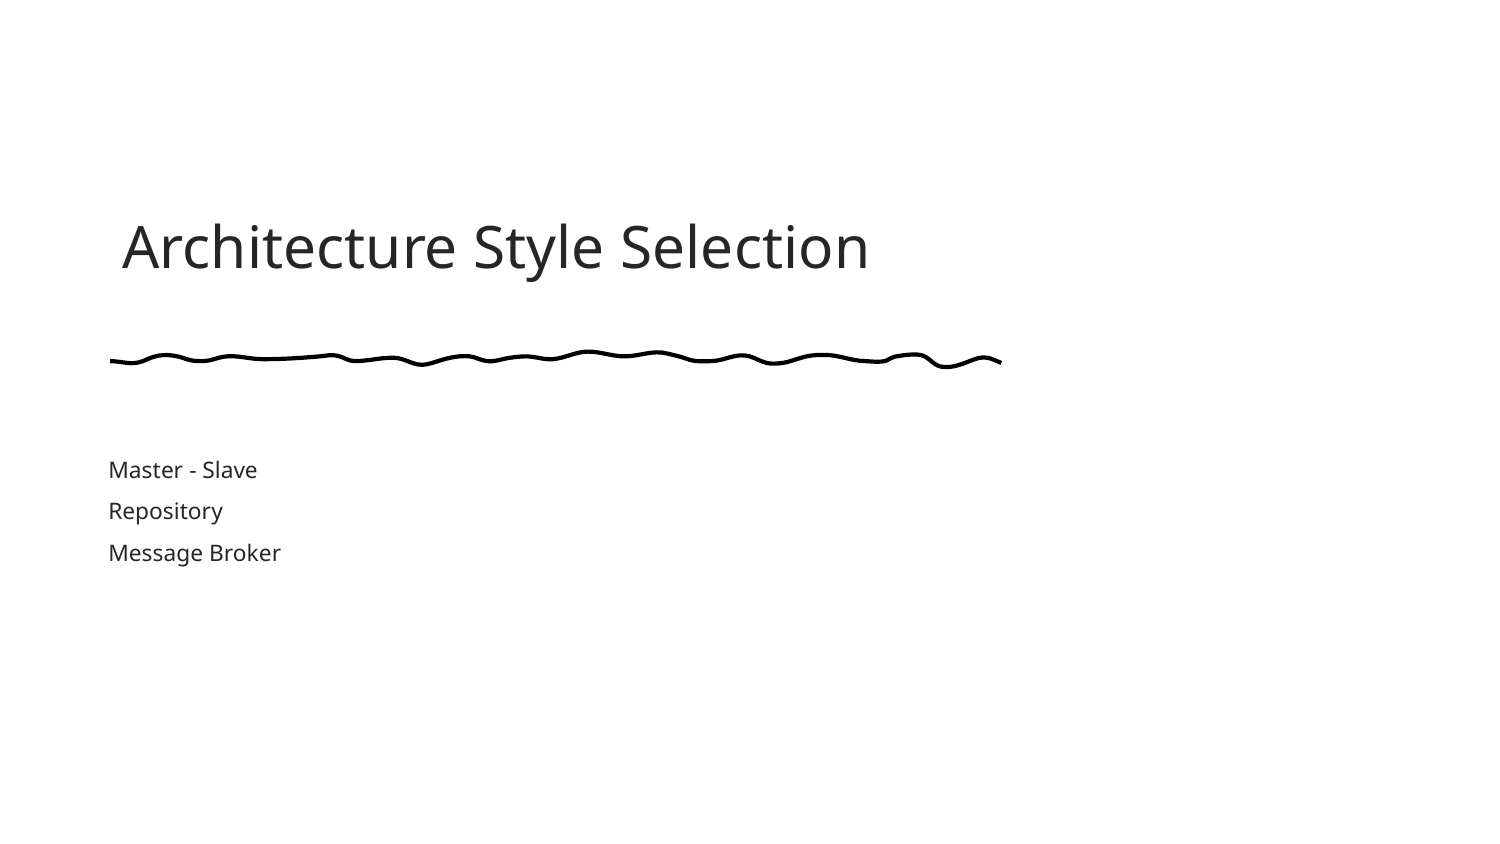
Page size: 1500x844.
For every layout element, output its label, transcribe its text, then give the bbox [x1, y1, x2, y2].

text_box Architecture Style Selection [107, 202, 999, 288]
text_box Master - Slave Repository Message Broker [108, 441, 1001, 574]
text_box [110, 351, 1002, 368]
